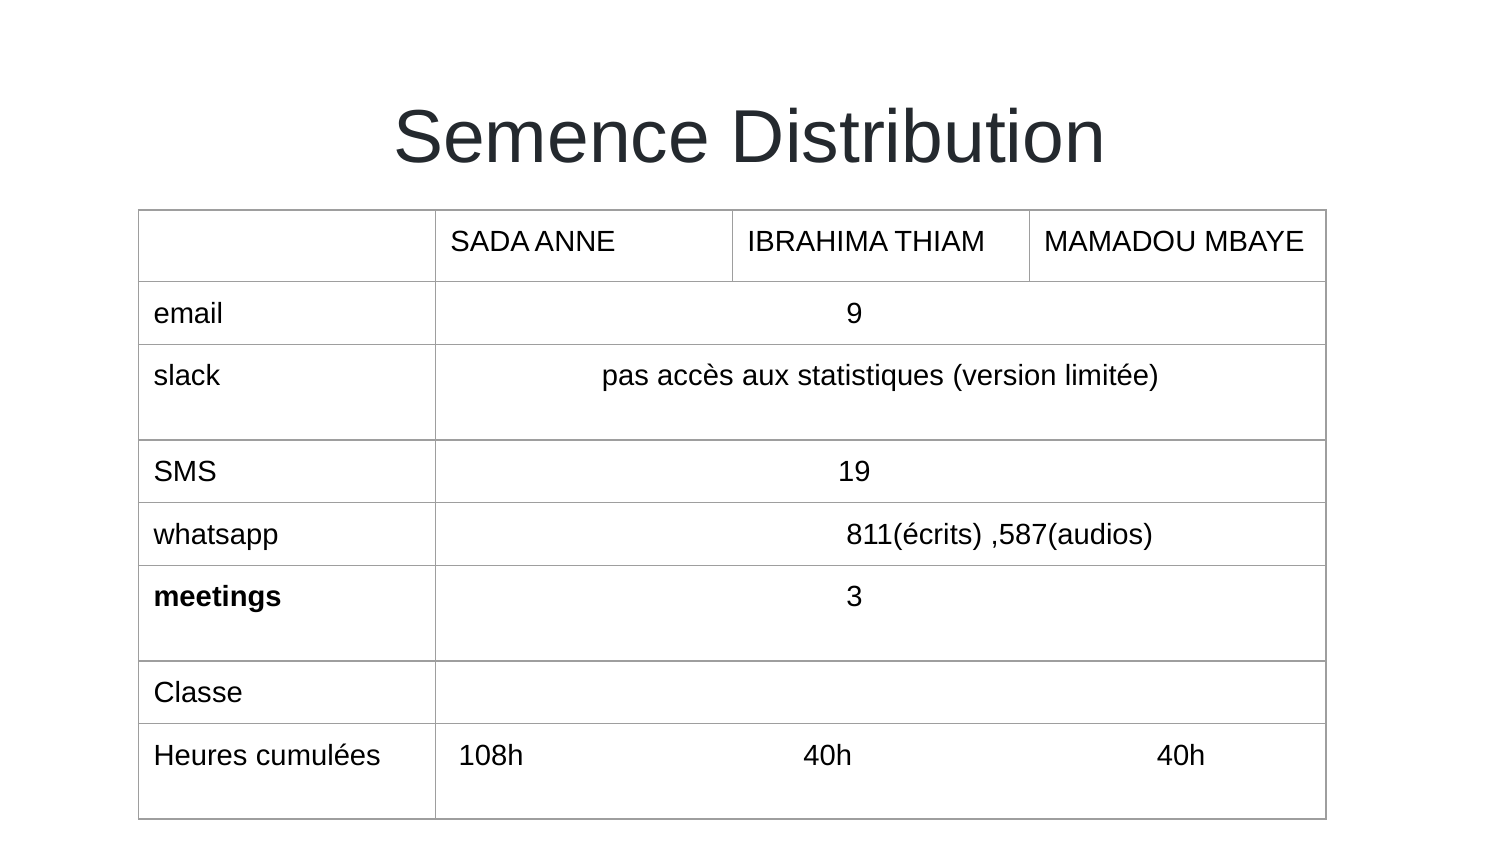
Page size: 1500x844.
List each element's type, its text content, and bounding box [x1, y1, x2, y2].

table_cell pas accès aux statistiques (version limitée) [436, 345, 1325, 439]
table_header IBRAHIMA THIAM [733, 211, 1029, 281]
title Semence Distribution [51, 72, 1449, 167]
table_cell SMS [139, 441, 435, 502]
table_cell 9 [436, 282, 1325, 344]
table_cell whatsapp [139, 503, 435, 565]
table_cell 19 [436, 441, 1325, 502]
table_cell Heures cumulées [139, 724, 435, 818]
table_cell meetings [139, 566, 435, 660]
table_cell slack [139, 345, 435, 439]
table_cell 3 [436, 566, 1325, 660]
table_cell Classe [139, 662, 435, 723]
table_header MAMADOU MBAYE [1030, 211, 1325, 281]
table_header [139, 211, 435, 281]
table_cell email [139, 282, 435, 344]
table_header SADA ANNE [436, 211, 732, 281]
table_cell [436, 662, 1325, 723]
table_cell 811(écrits) ,587(audios) [436, 503, 1325, 565]
table_cell 108h 40h 40h [436, 724, 1325, 818]
